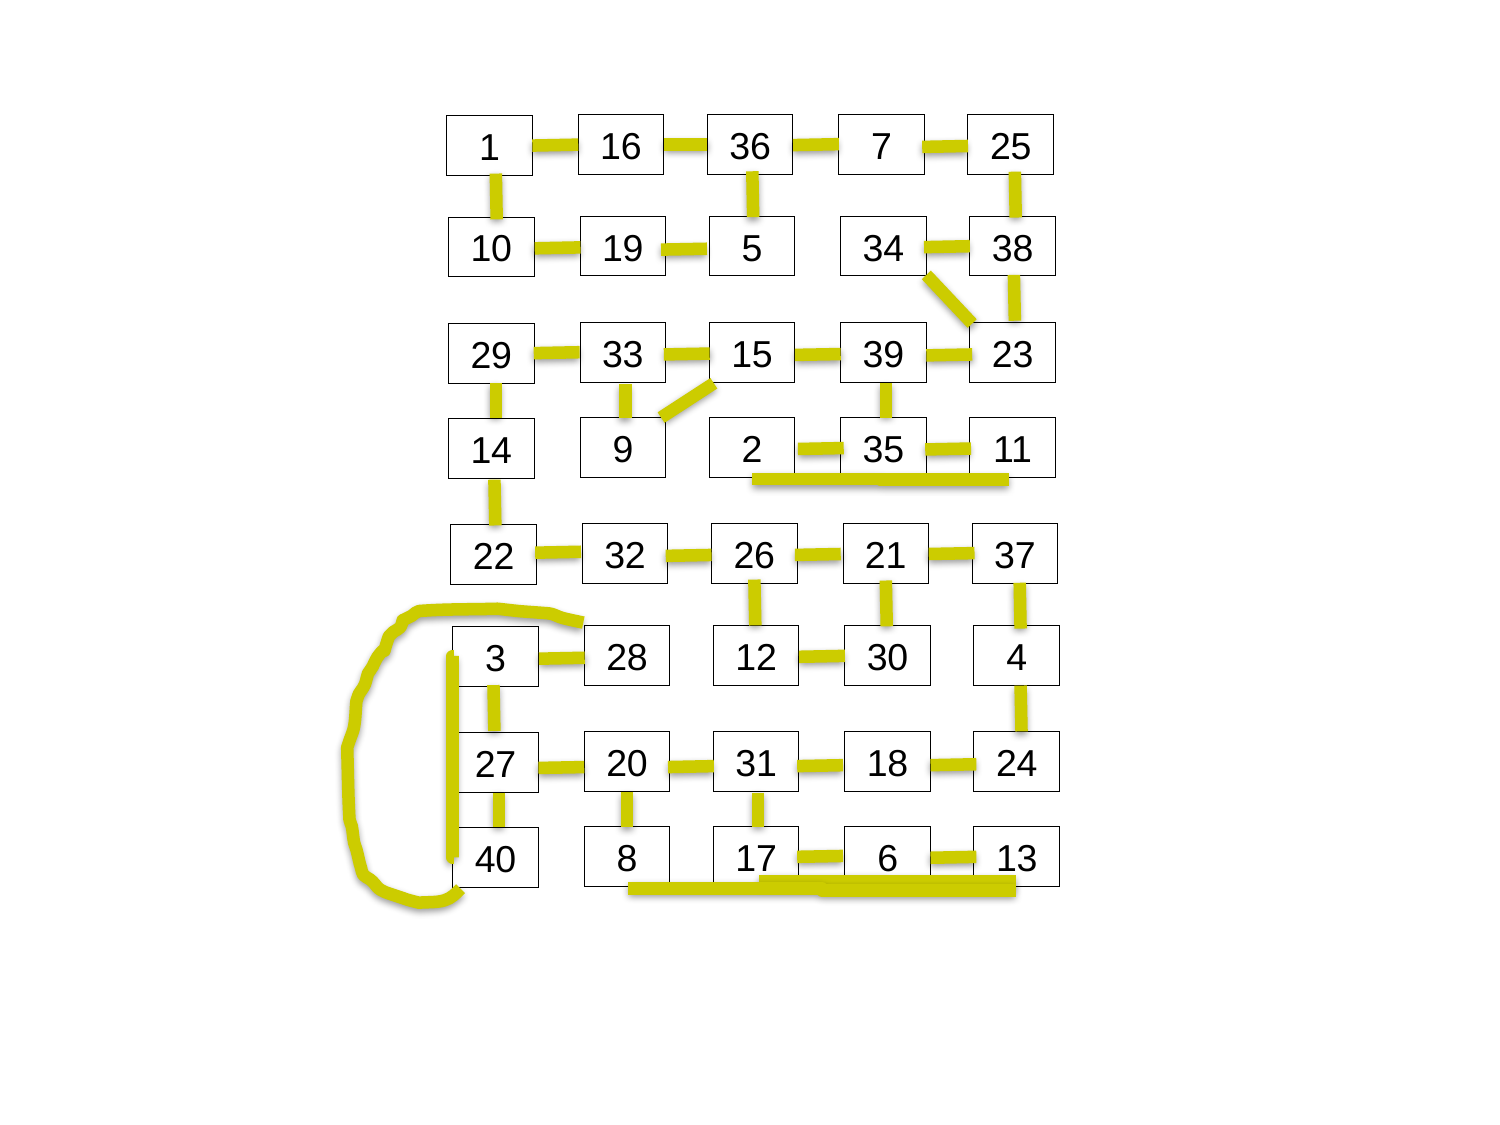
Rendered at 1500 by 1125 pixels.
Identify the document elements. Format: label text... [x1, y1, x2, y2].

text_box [660, 383, 715, 418]
text_box 38 [969, 216, 1056, 276]
text_box 12 [713, 625, 799, 686]
text_box 9 [580, 417, 666, 478]
text_box 20 [584, 731, 670, 792]
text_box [820, 695, 824, 1084]
text_box 35 [887, 417, 927, 472]
text_box 6 [844, 826, 882, 873]
text_box 36 [707, 114, 793, 175]
text_box 21 [887, 523, 929, 584]
text_box [345, 606, 584, 905]
text_box 22 [450, 524, 537, 585]
text_box 18 [844, 731, 931, 792]
text_box 27 [511, 733, 539, 793]
text_box 31 [713, 731, 799, 792]
text_box 19 [580, 216, 666, 276]
text_box 34 [840, 216, 927, 276]
text_box 26 [711, 523, 798, 584]
text_box 14 [448, 418, 535, 479]
text_box 17 [713, 826, 799, 880]
text_box 16 [578, 114, 664, 175]
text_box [926, 274, 973, 324]
text_box 40 [467, 827, 539, 888]
text_box 33 [580, 322, 666, 383]
text_box 2 [709, 417, 795, 478]
text_box 24 [973, 731, 1060, 792]
text_box 32 [582, 523, 668, 584]
text_box 28 [584, 625, 670, 686]
text_box 5 [709, 216, 795, 276]
text_box 25 [967, 114, 1054, 175]
text_box 35 [840, 417, 875, 471]
text_box 6 [893, 826, 931, 874]
text_box 37 [972, 523, 1058, 584]
text_box 1 [446, 115, 533, 176]
text_box 4 [973, 625, 1060, 686]
text_box 29 [448, 323, 535, 384]
text_box 30 [844, 625, 931, 686]
text_box 8 [584, 826, 670, 887]
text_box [452, 656, 456, 859]
text_box 21 [843, 523, 875, 584]
text_box 10 [448, 217, 535, 277]
text_box 15 [709, 322, 795, 383]
text_box 39 [840, 322, 927, 383]
text_box 23 [969, 322, 1056, 383]
text_box 11 [969, 417, 1056, 478]
text_box 13 [973, 826, 1060, 887]
text_box 7 [838, 114, 925, 175]
